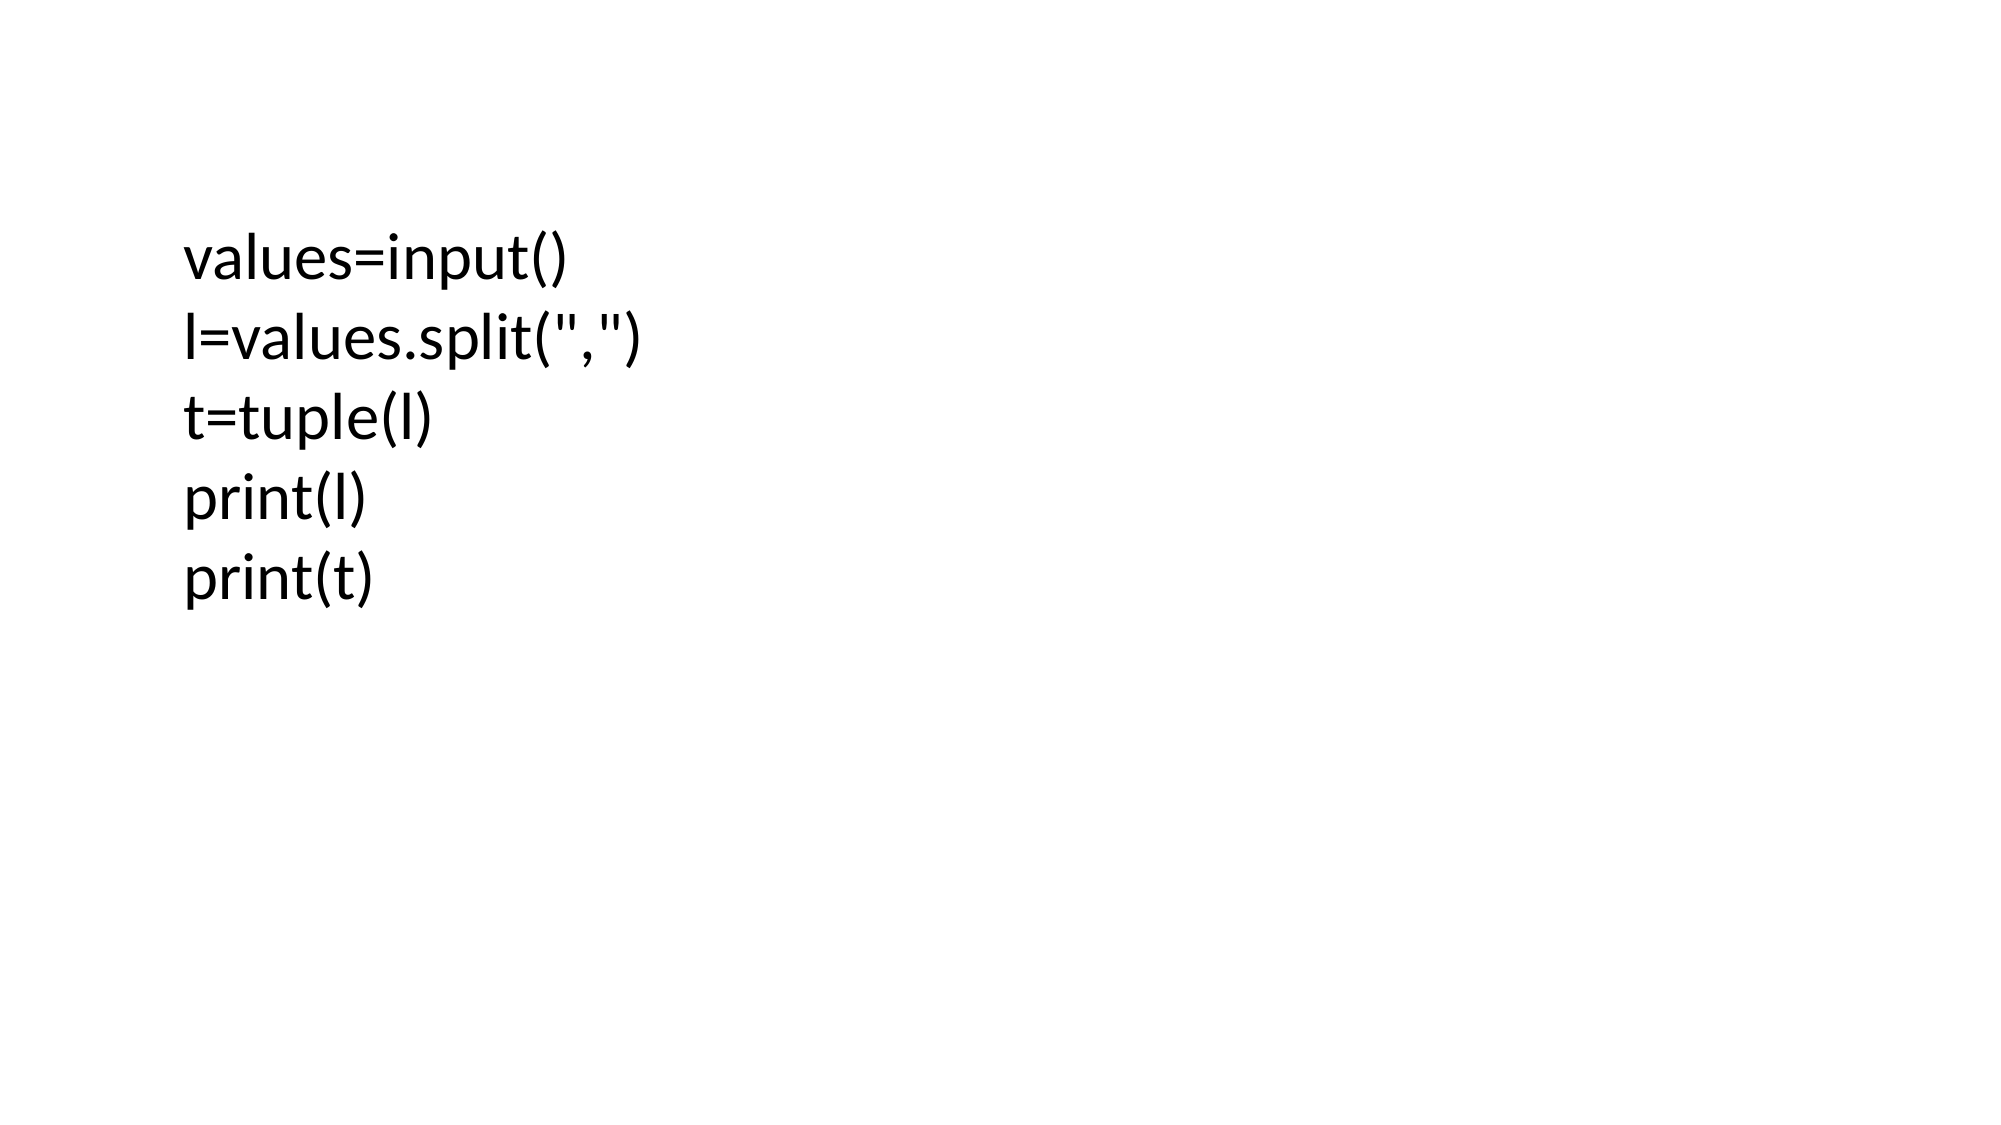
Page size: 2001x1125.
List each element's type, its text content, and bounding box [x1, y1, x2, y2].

text_box values=input() l=values.split(",") t=tuple(l) print(l) print(t) [168, 205, 1732, 621]
